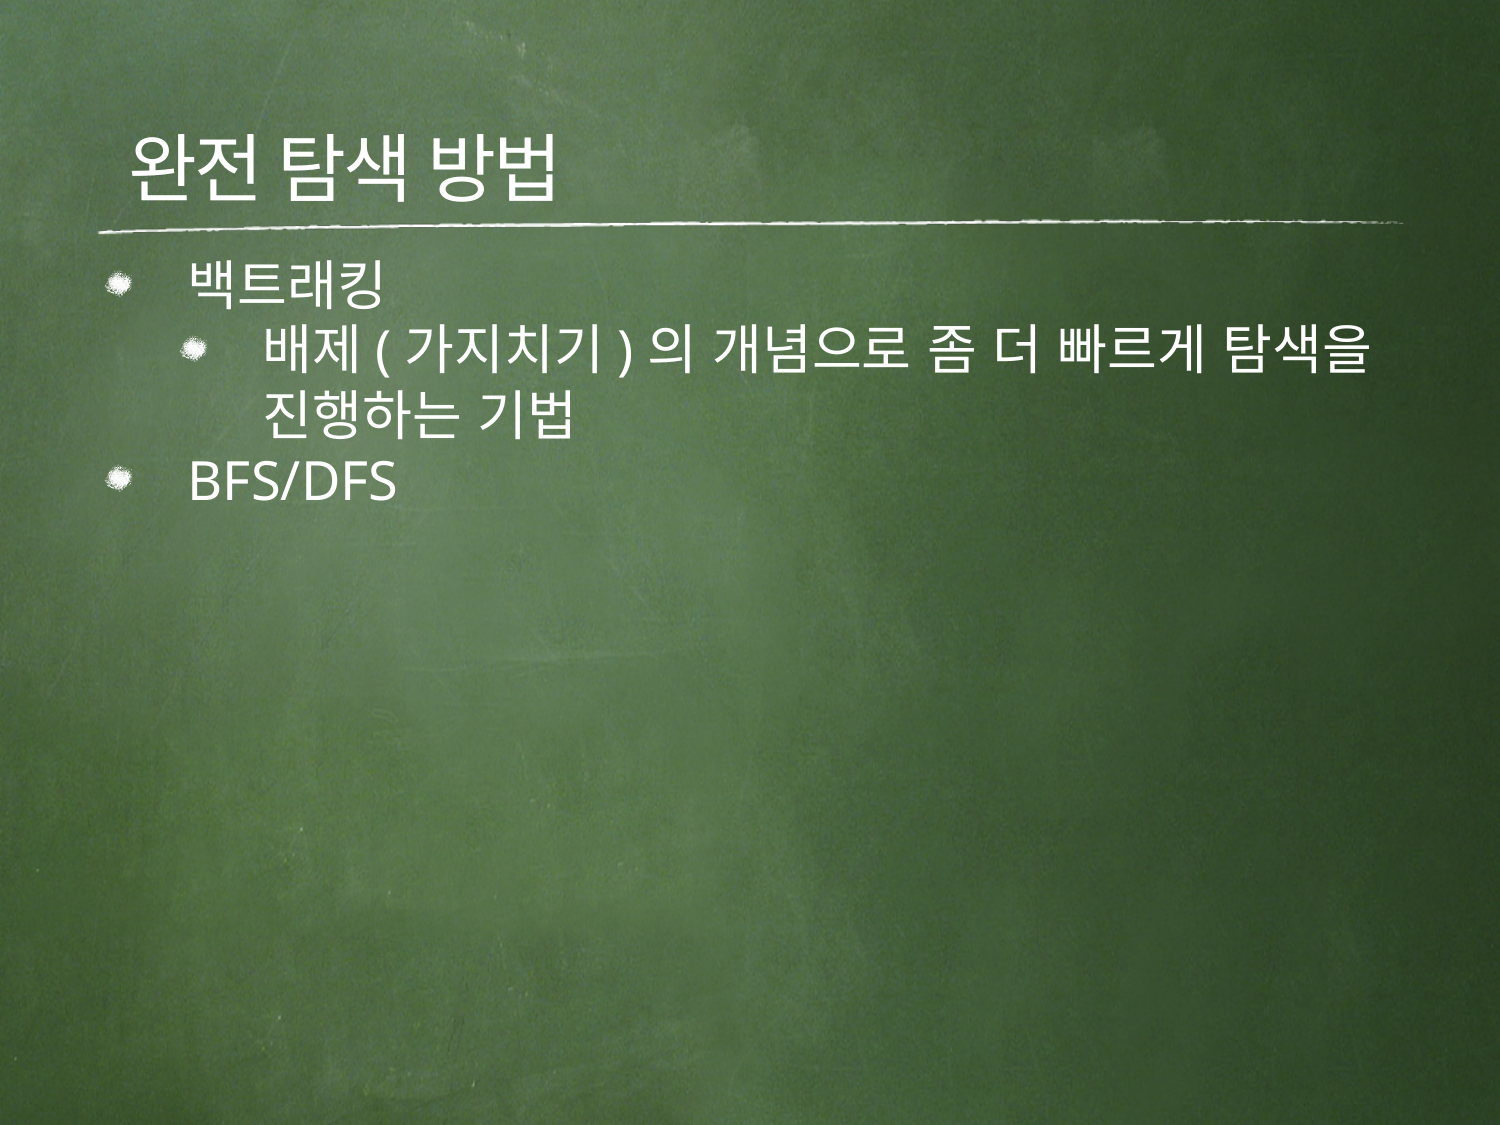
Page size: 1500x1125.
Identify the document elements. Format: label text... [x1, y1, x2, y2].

text_box 완전 탐색 방법 [113, 113, 1282, 212]
text_box 백트래킹 배제(가지치기)의 개념으로 좀 더 빠르게 탐색을 진행하는 기법 BFS/DFS [88, 252, 1412, 519]
picture [0, 0, 1500, 1125]
